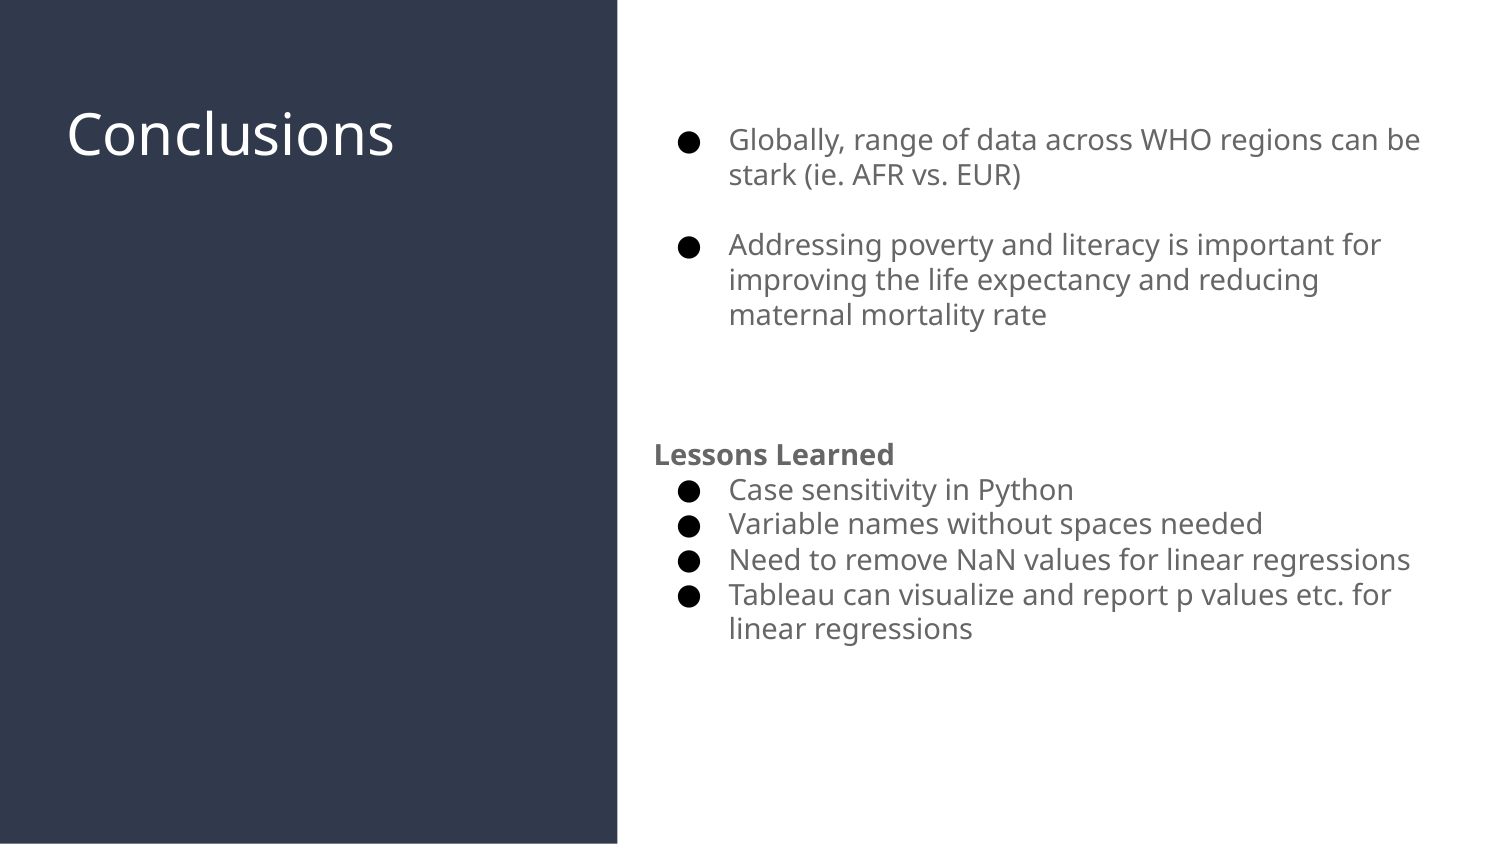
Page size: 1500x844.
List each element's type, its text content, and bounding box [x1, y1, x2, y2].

list Globally, range of data across WHO regions can be stark (ie. AFR vs. EUR) Addressing poverty and literacy is important for improving the life expectancy and reducing maternal mortality rate Lessons Learned Case sensitivity in Python Variable names without spaces needed Need to remove NaN values for linear regressions Tableau can visualize and report p values etc. for linear regressions [638, 36, 1467, 808]
title Conclusions [51, 82, 565, 383]
